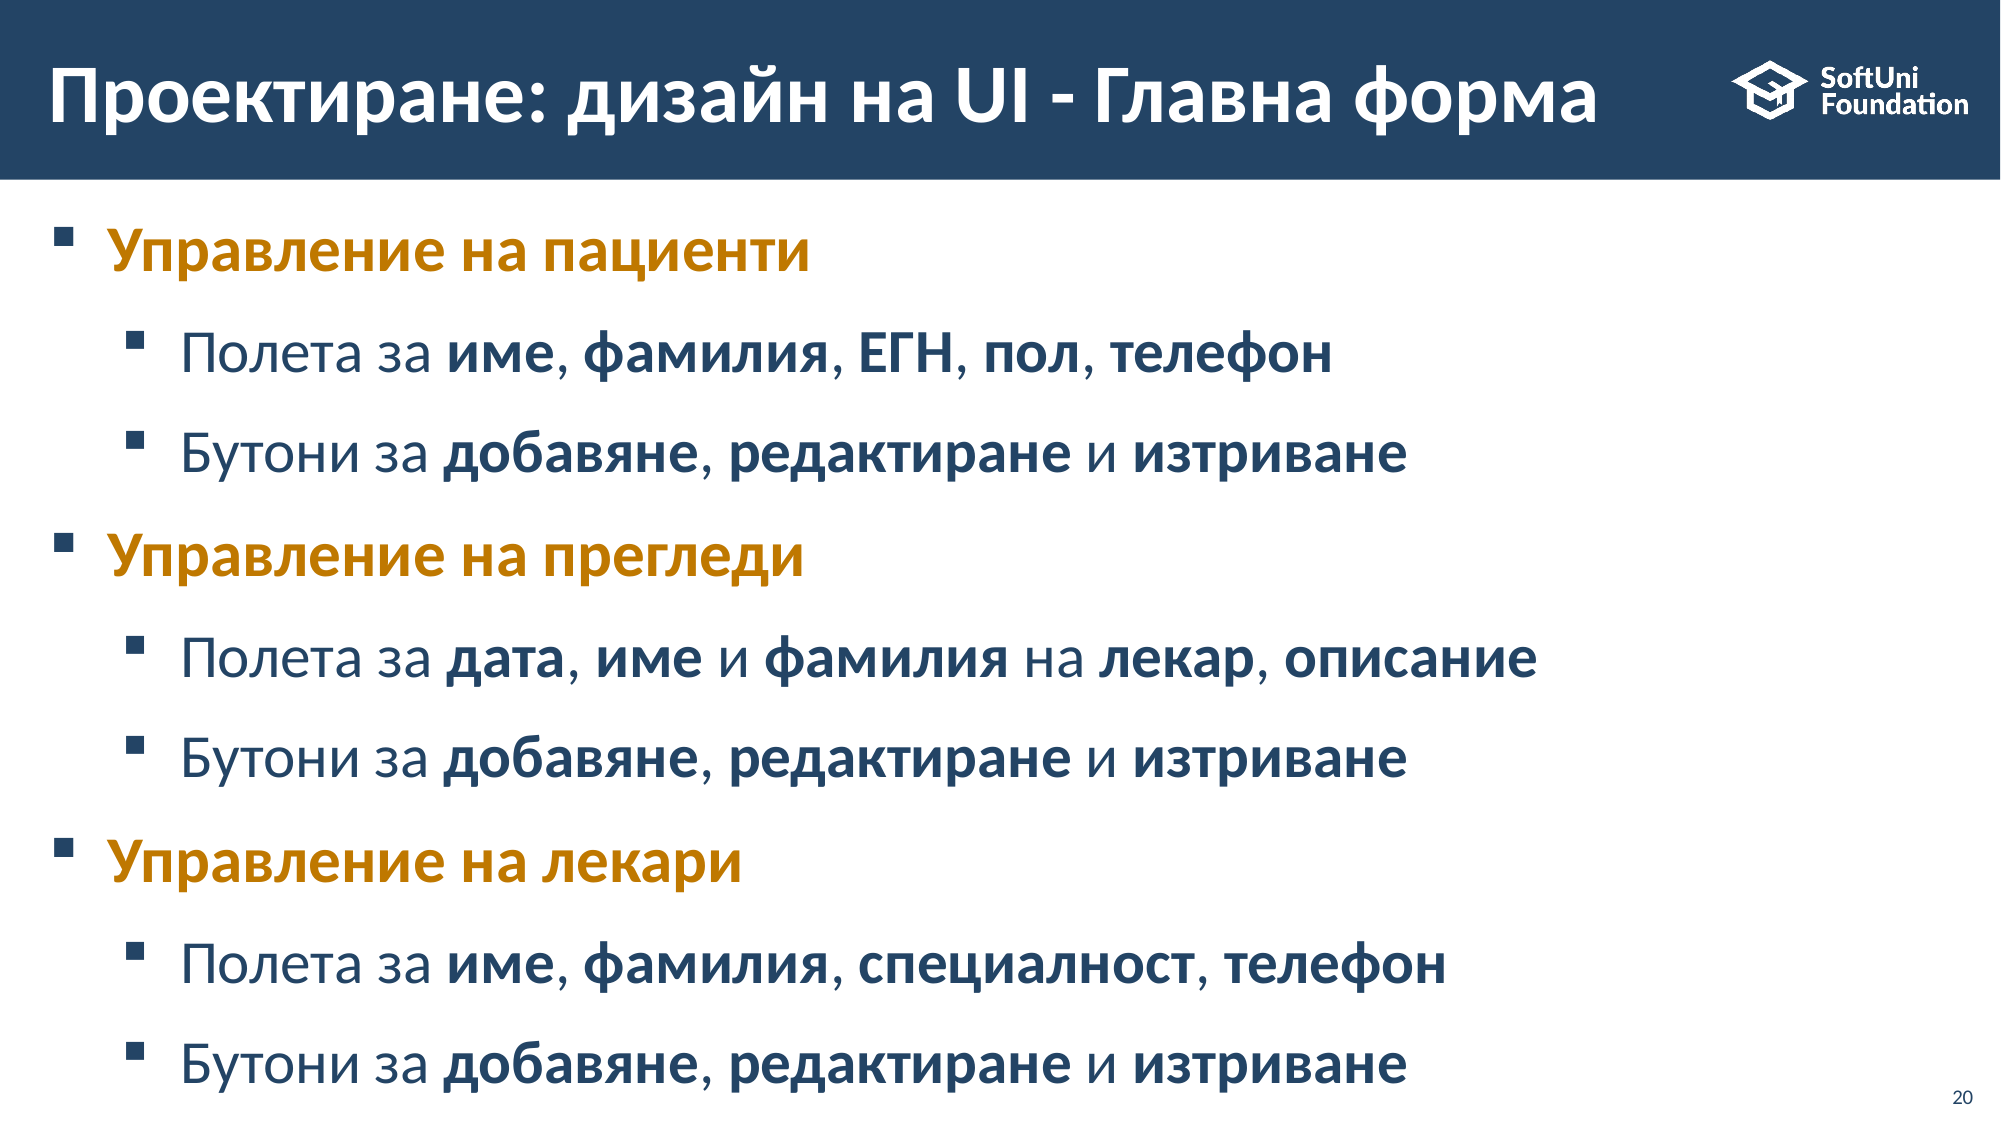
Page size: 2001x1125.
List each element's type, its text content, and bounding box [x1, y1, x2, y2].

slide_number 20 [1927, 1067, 1989, 1117]
title Проектиране: дизайн на UI - Главна форма [31, 16, 1716, 162]
picture [1731, 60, 1968, 120]
list Управление на пациенти Полета за име, фамилия, ЕГН, пол, телефон Бутони за добавяне, редактиране и изтриване Управление на прегледи Полета за дата, име и фамилия на лекар, описание Бутони за добавяне, редактиране и изтриване Управление на лекари Полета за име, фамилия, специалност, телефон Бутони за добавянe, редактиране и изтриване [31, 196, 1970, 1104]
